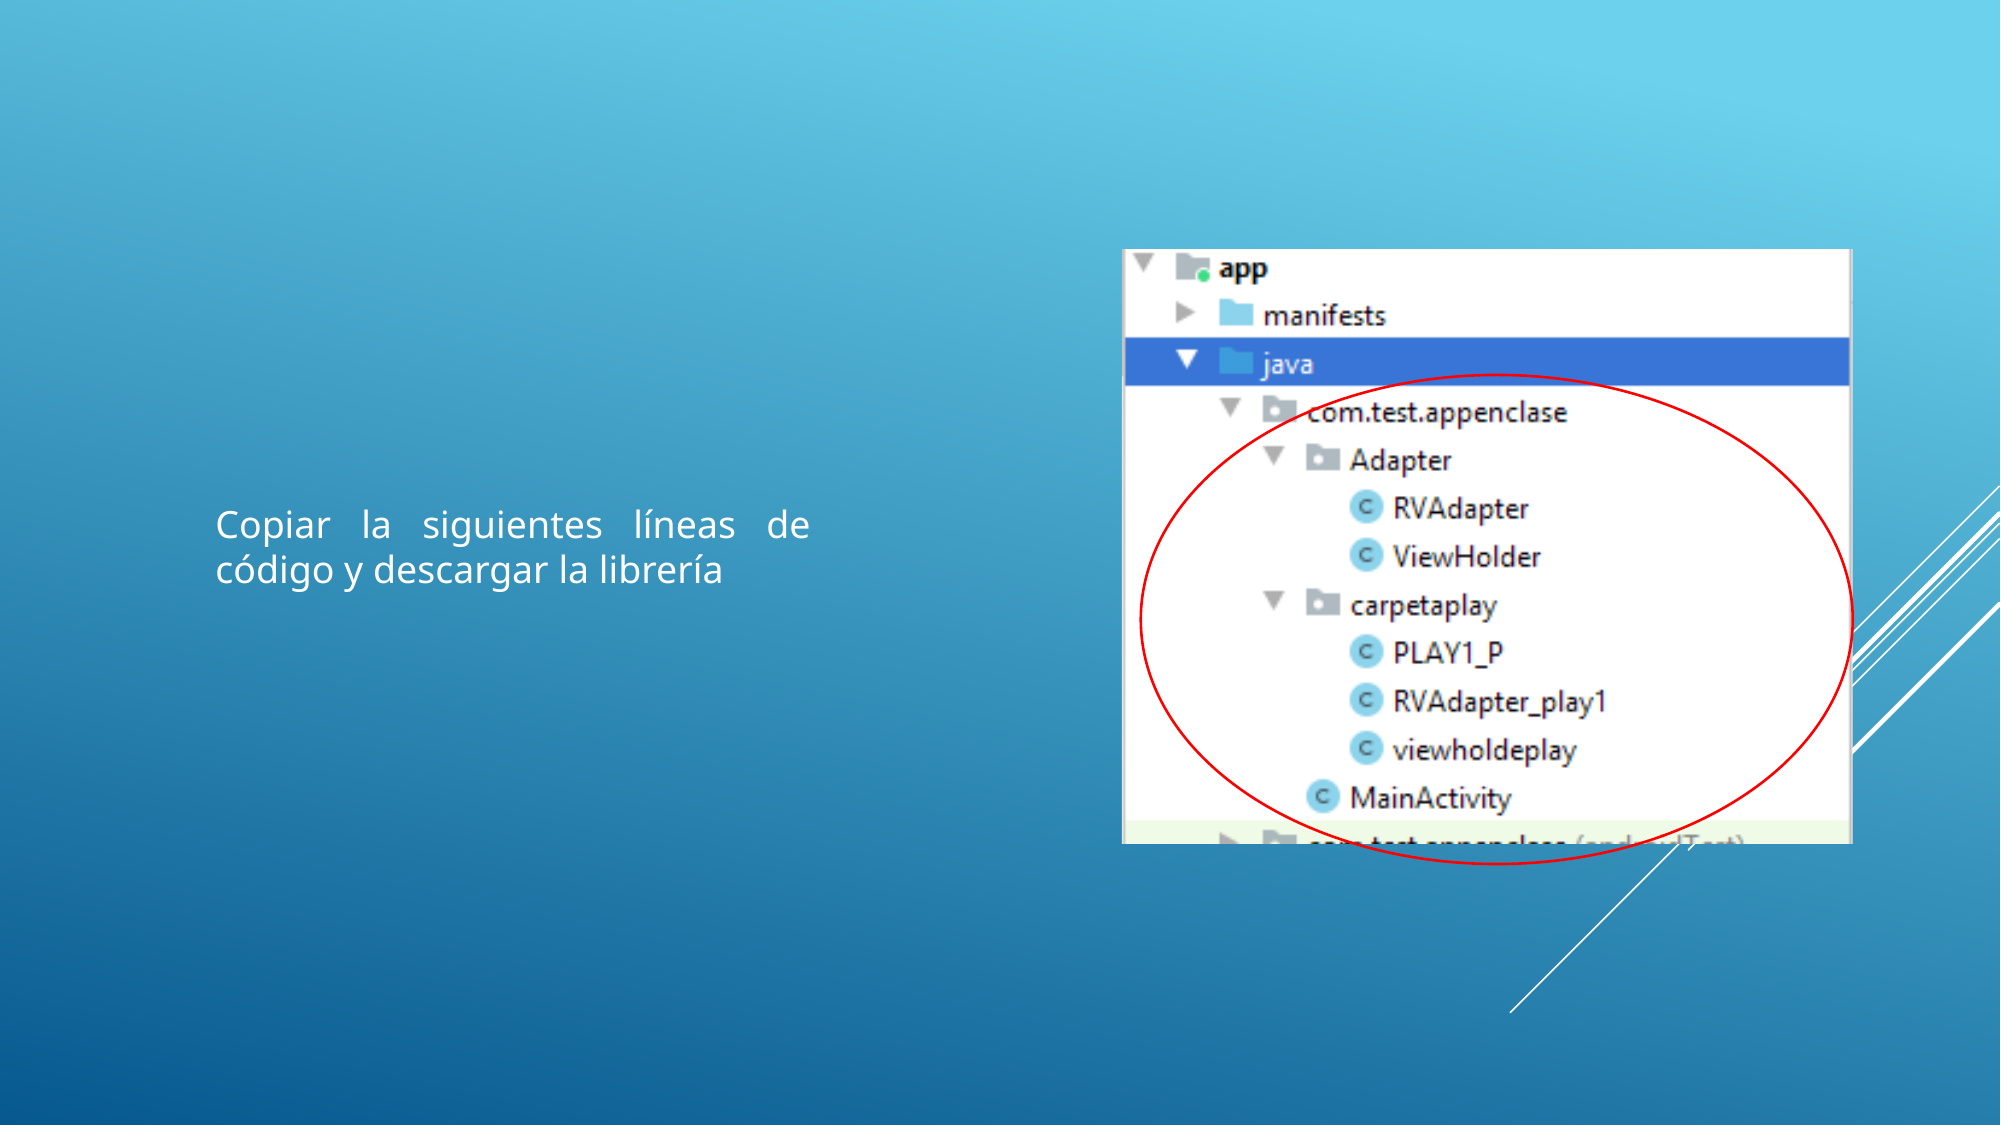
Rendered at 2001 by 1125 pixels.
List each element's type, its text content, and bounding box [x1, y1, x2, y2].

picture [1121, 249, 1853, 844]
text_box [1351, 844, 1643, 866]
text_box Copiar la siguientes líneas de código y descargar la librería [200, 493, 827, 598]
